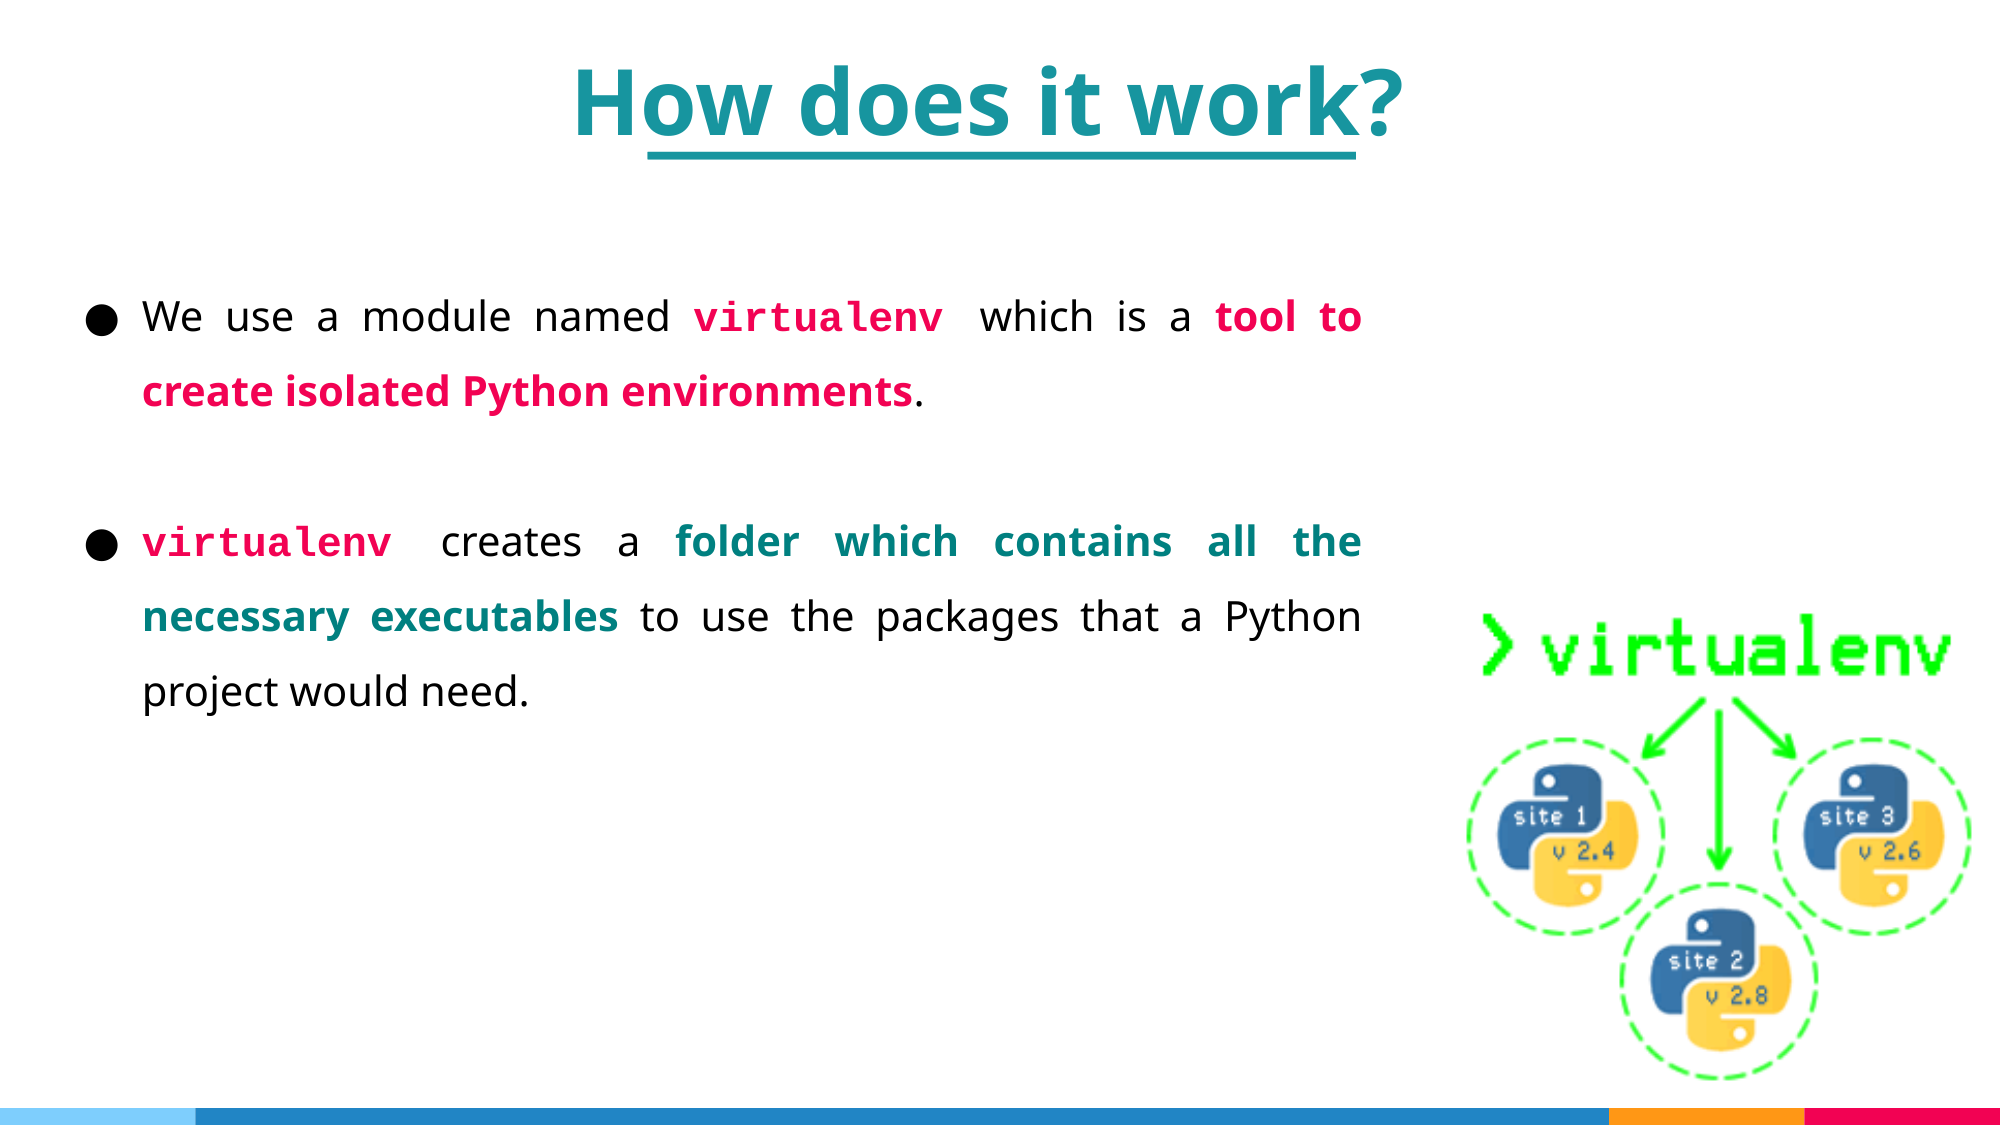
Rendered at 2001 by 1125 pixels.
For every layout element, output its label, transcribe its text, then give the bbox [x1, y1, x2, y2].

text_box We use a module named virtualenv which is a tool to create isolated Python environments. virtualenv creates a folder which contains all the necessary executables to use the packages that a Python project would need. [51, 257, 1378, 696]
picture [1461, 603, 1978, 1088]
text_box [140, 39, 1859, 160]
